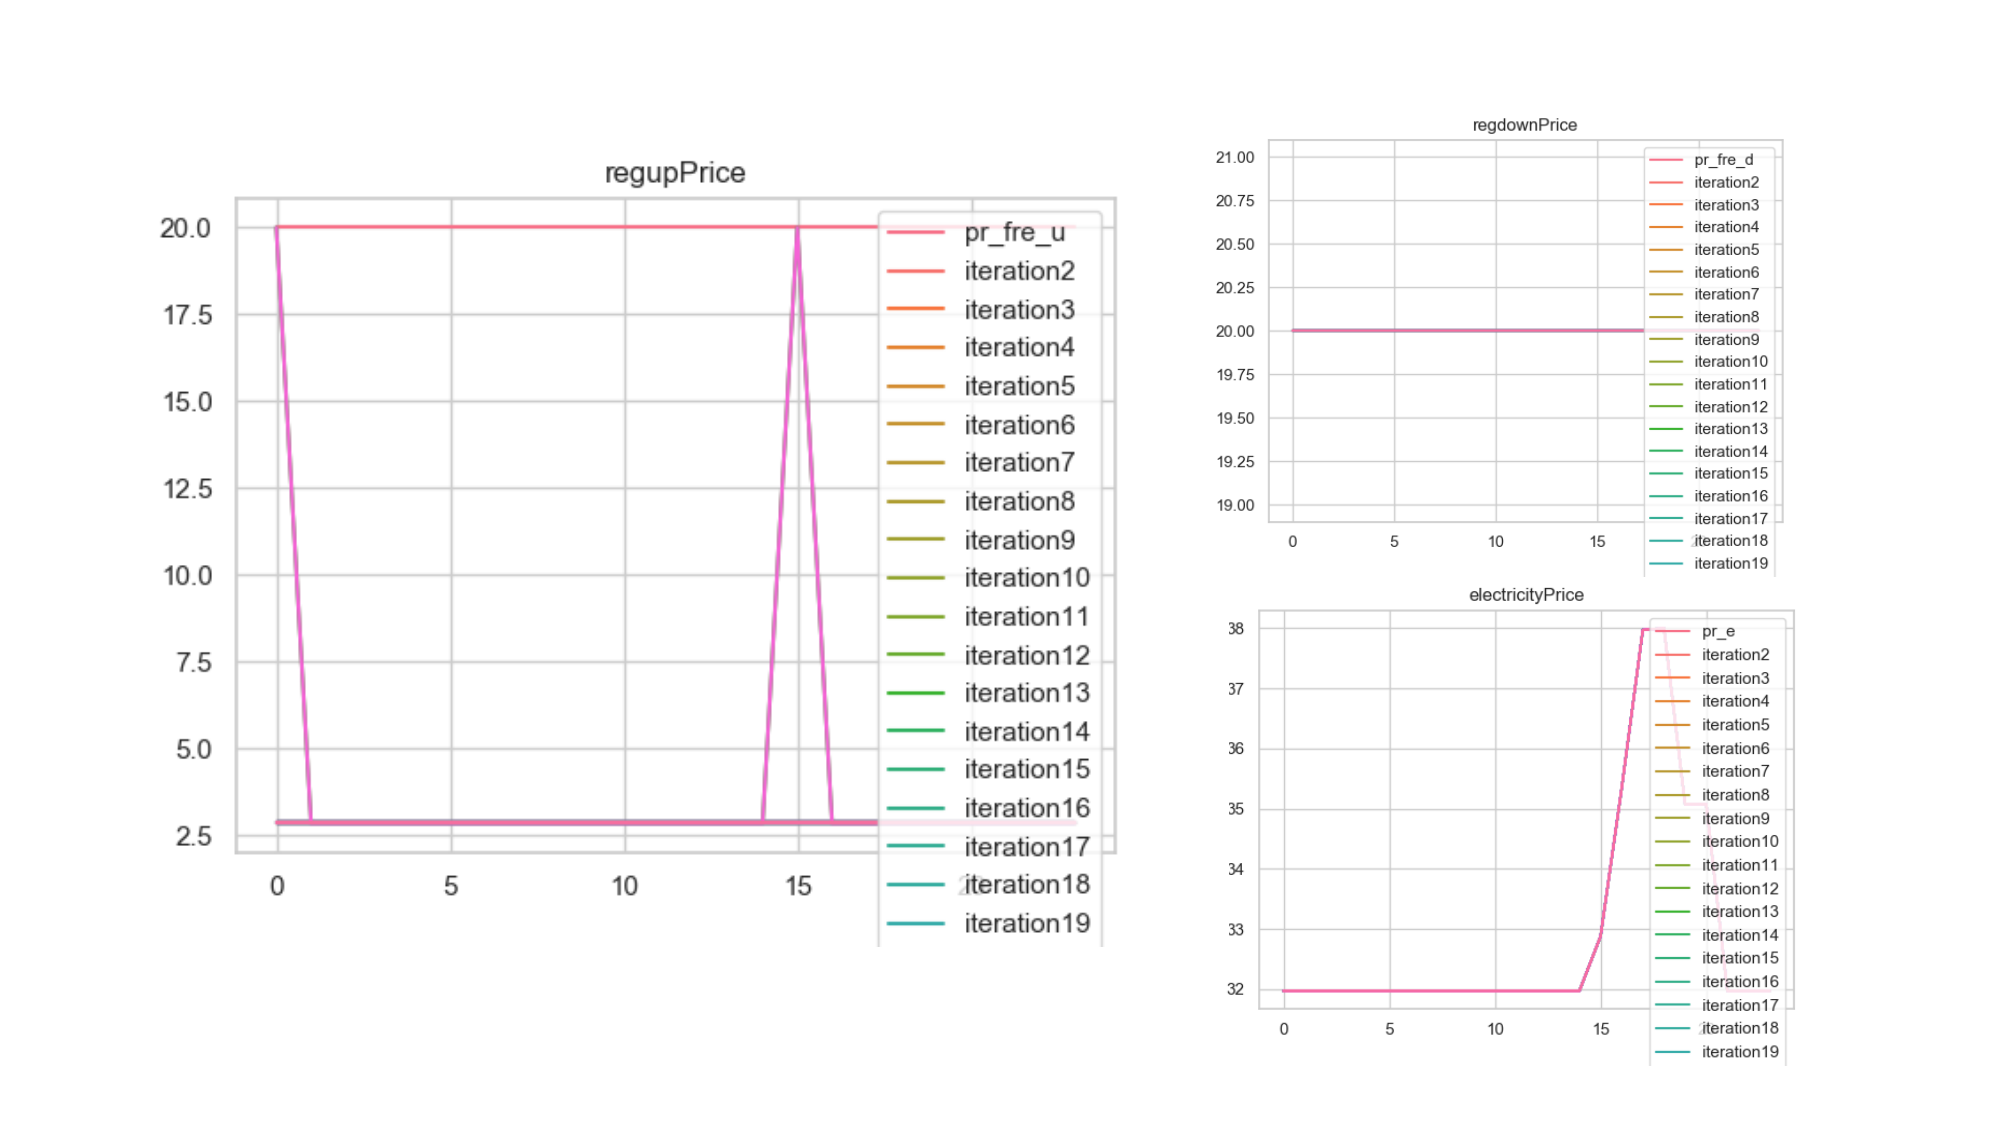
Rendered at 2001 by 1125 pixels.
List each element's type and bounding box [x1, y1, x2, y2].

picture [95, 80, 1863, 1066]
